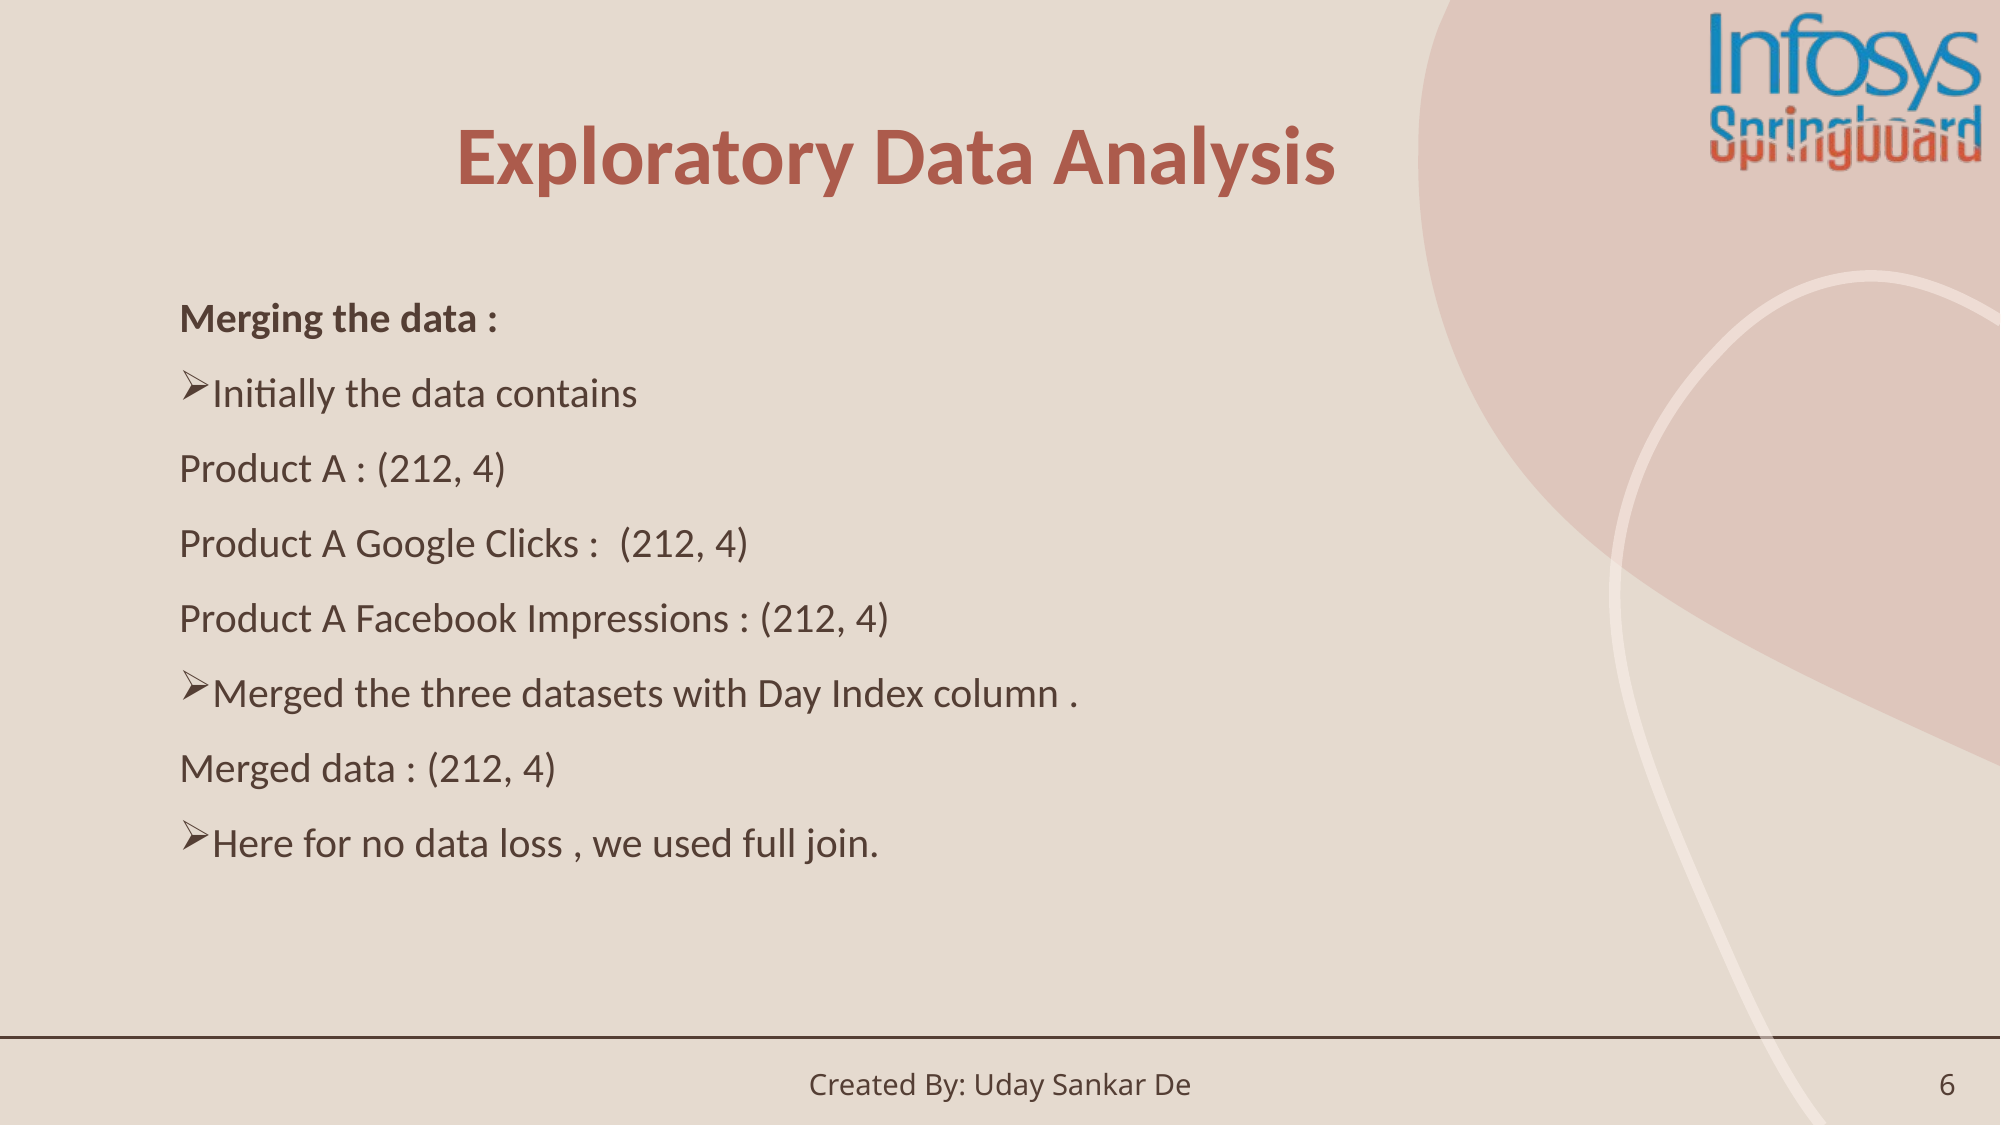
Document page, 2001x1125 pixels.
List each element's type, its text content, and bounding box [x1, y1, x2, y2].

text_box Merging the data : Initially the data contains Product A : (212, 4) Product A Google Clicks : (212, 4) Product A Facebook Impressions : (212, 4) Merged the three datasets with Day Index column . Merged data : (212, 4) Here for no data loss , we used full join. [164, 258, 1479, 873]
text_box Exploratory Data Analysis [375, 93, 1383, 209]
picture [1383, 0, 2000, 372]
footer Created By: Uday Sankar De [718, 1060, 1283, 1112]
slide_number 6 [1808, 1060, 1971, 1112]
